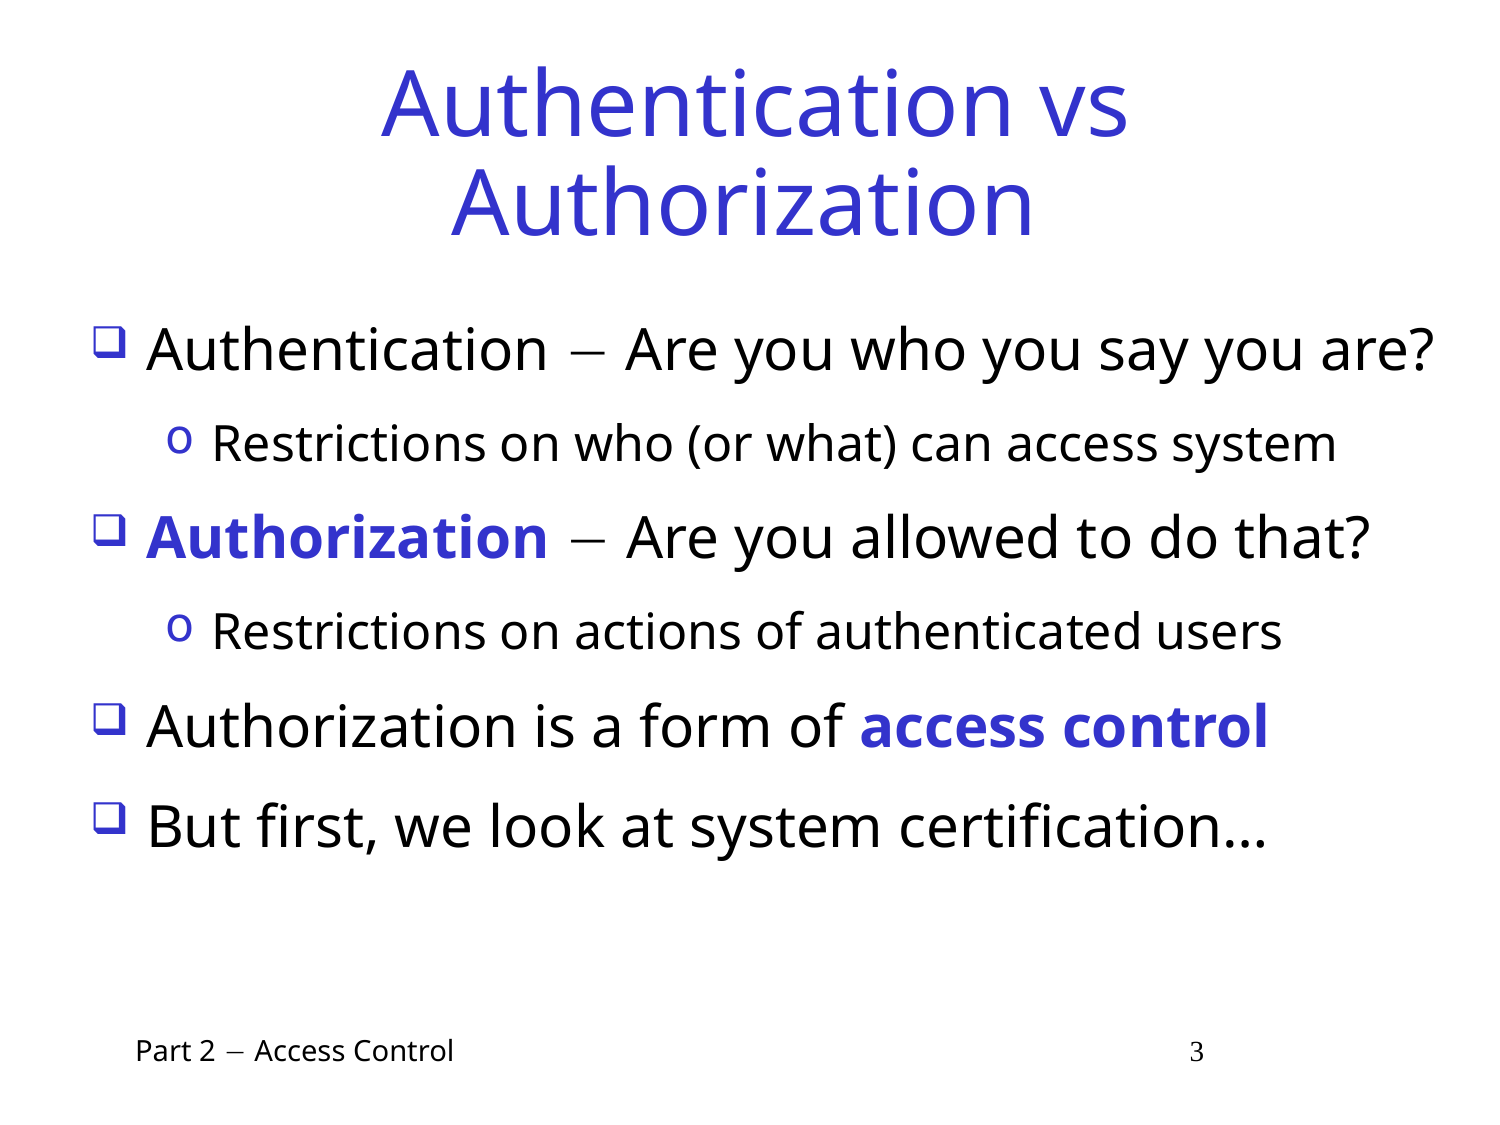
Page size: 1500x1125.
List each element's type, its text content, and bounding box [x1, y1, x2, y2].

footer Part 2  Access Control 3 [112, 1024, 1401, 1101]
title Authentication vs Authorization [112, 37, 1401, 276]
list Authentication  Are you who you say you are? Restrictions on who (or what) can access system Authorization  Are you allowed to do that? Restrictions on actions of authenticated users Authorization is a form of access control But first, we look at system certification… [74, 312, 1463, 1001]
